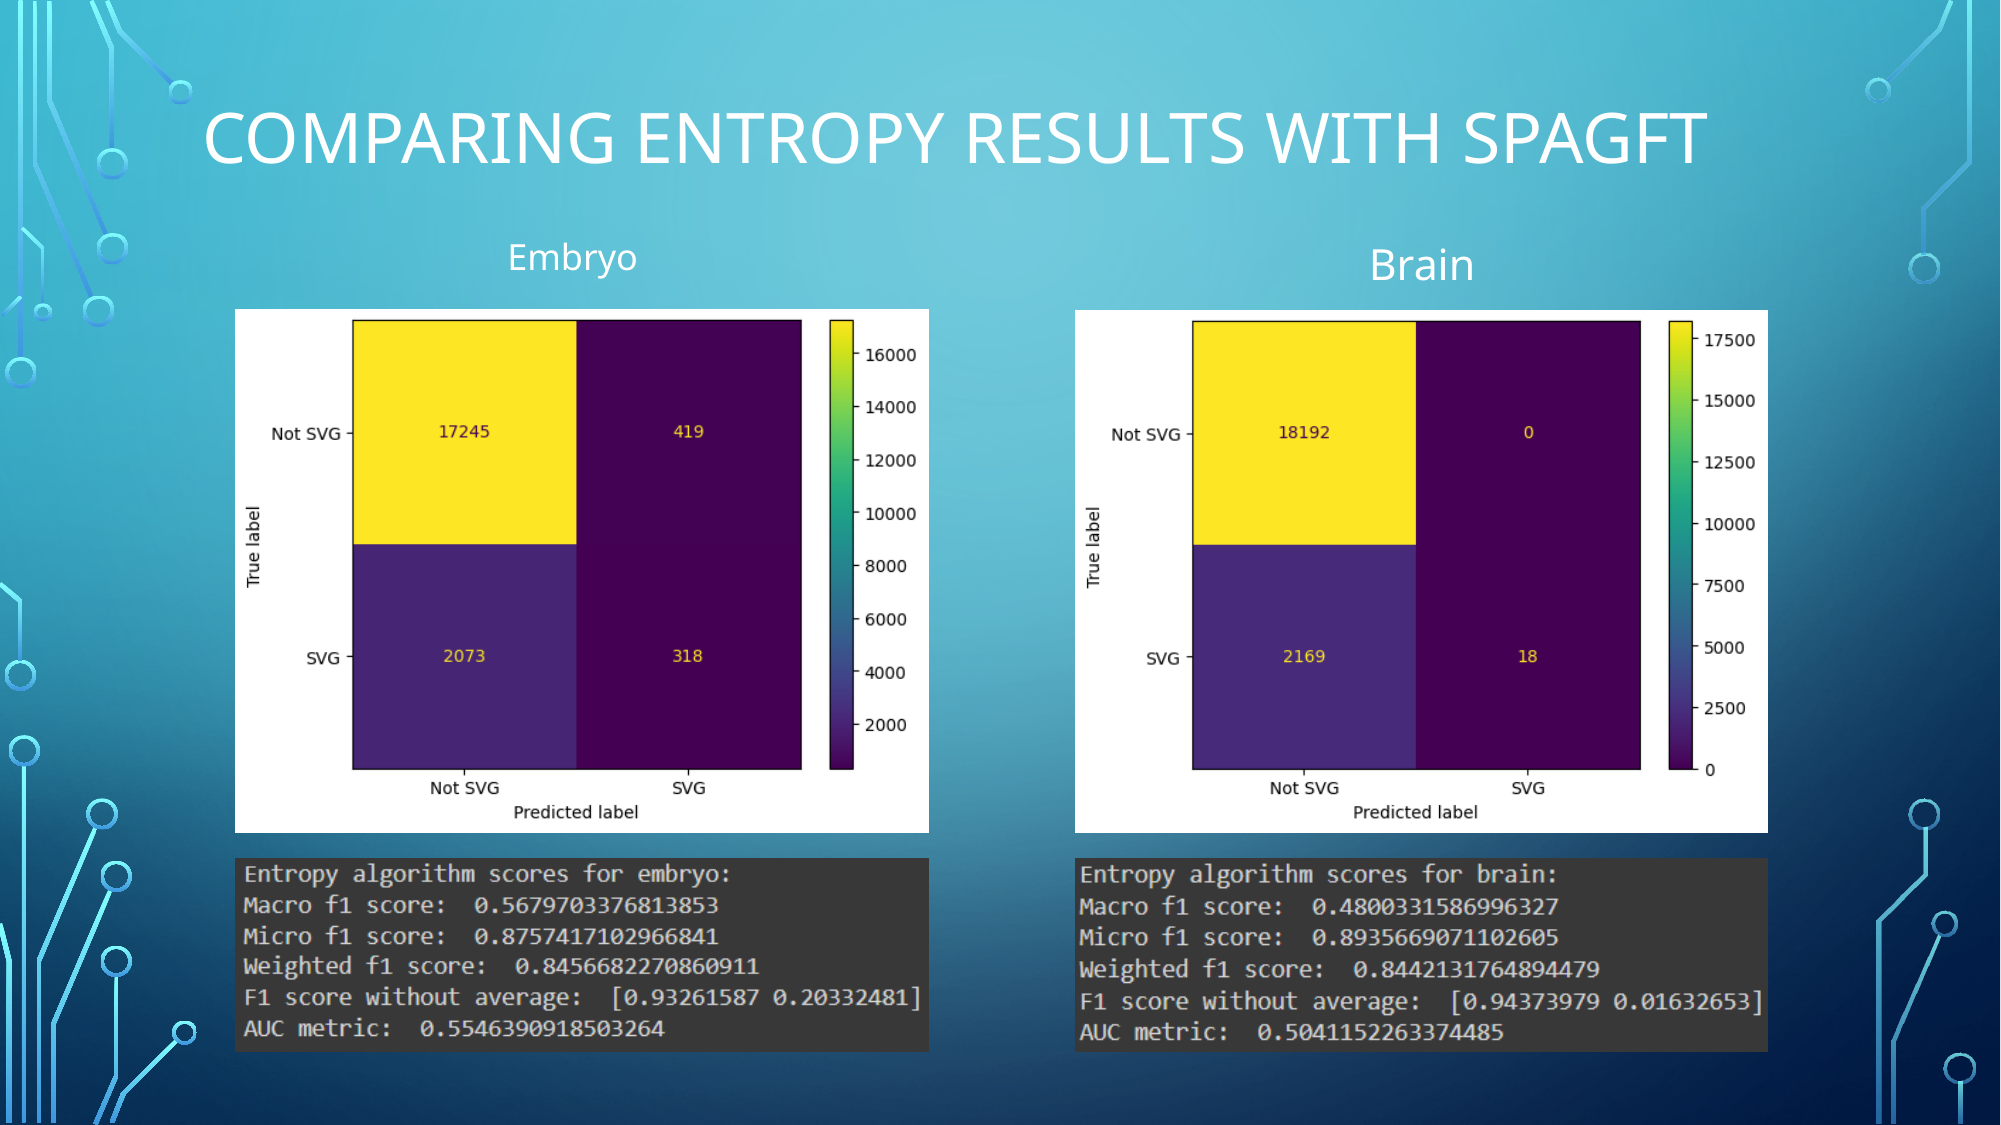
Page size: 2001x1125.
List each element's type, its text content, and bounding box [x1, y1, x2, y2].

picture [1074, 310, 1768, 833]
title Comparing Entropy results with spagft [187, 62, 1813, 220]
picture [235, 858, 929, 1052]
list Brain [1342, 219, 1501, 310]
picture [1074, 858, 1768, 1052]
picture [235, 309, 929, 833]
list Embryo [492, 218, 672, 309]
